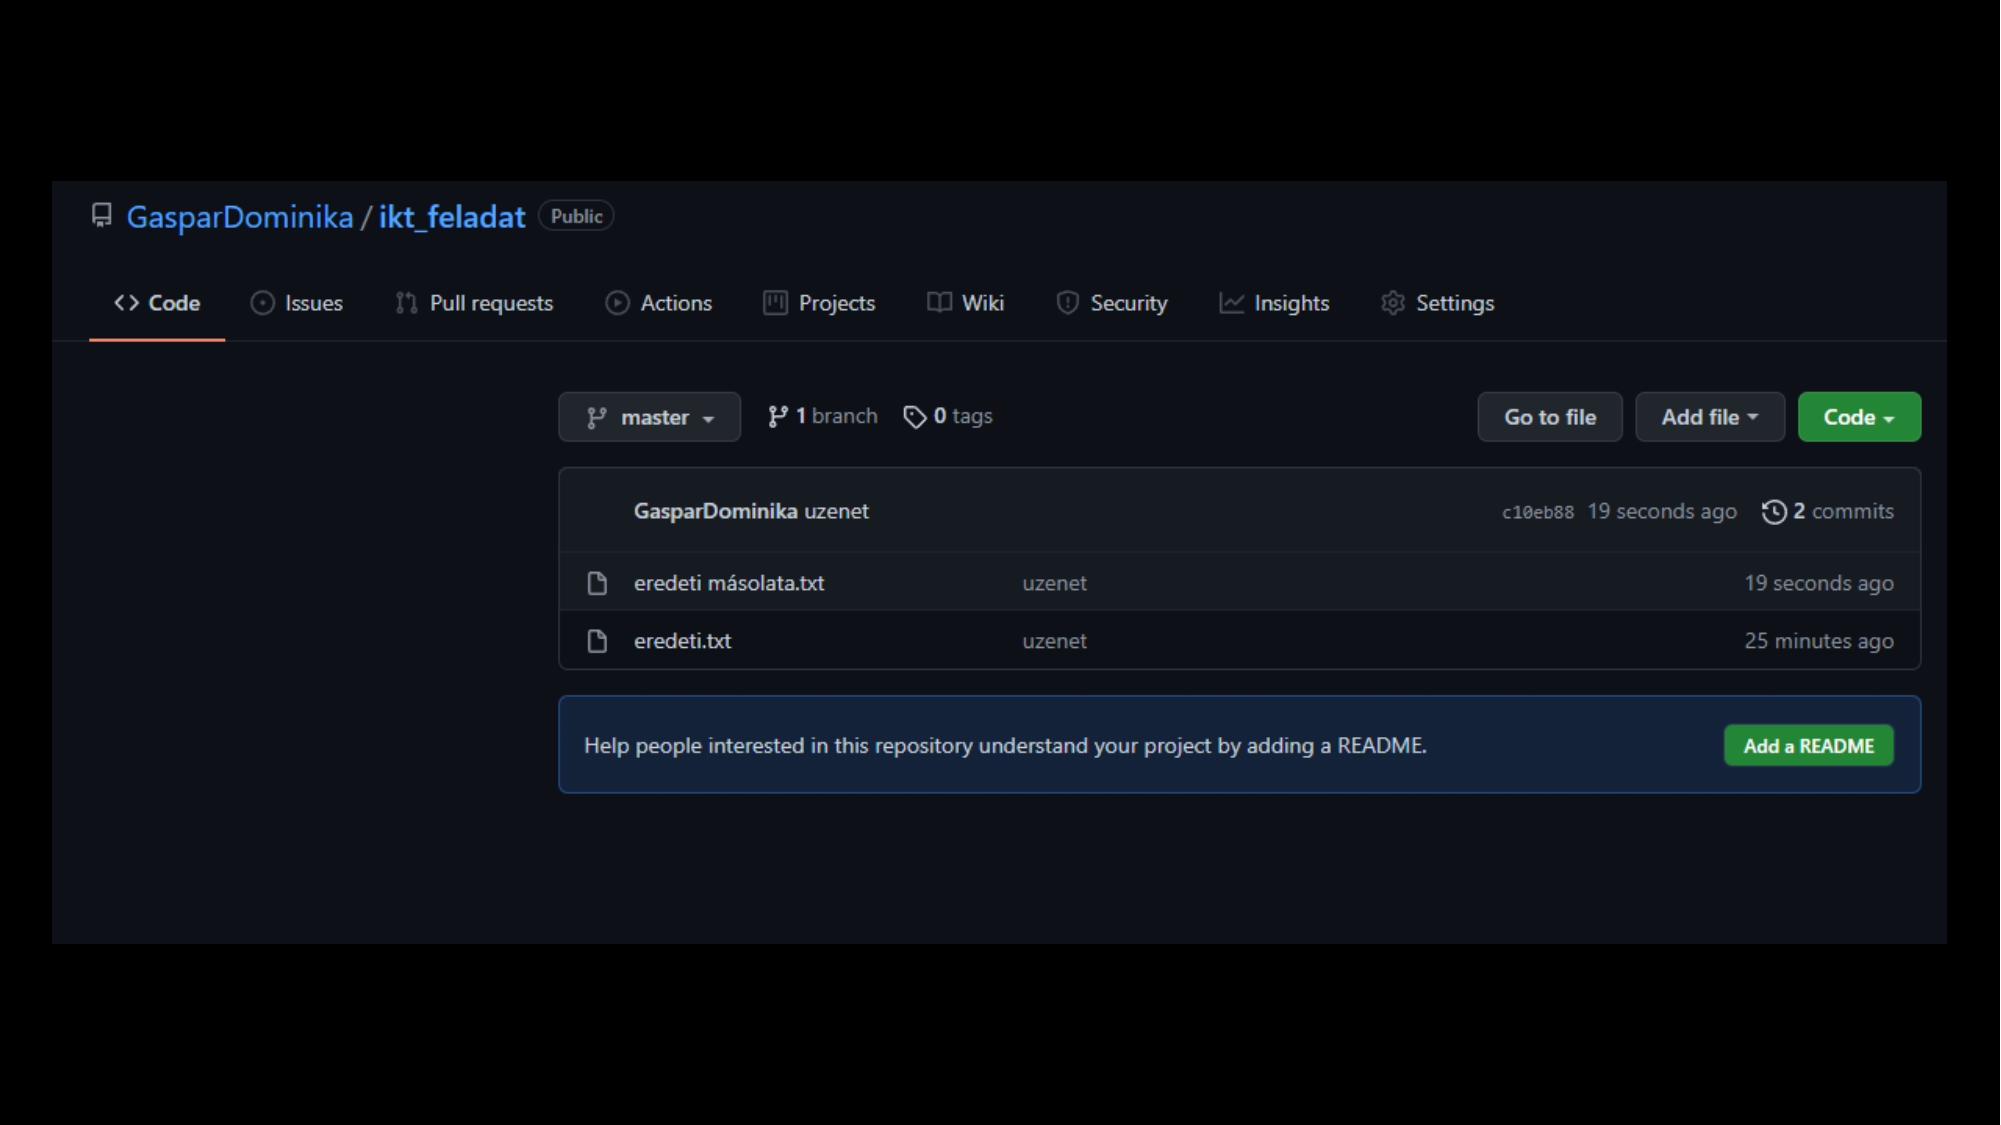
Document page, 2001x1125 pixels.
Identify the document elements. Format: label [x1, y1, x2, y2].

picture [52, 181, 1947, 944]
